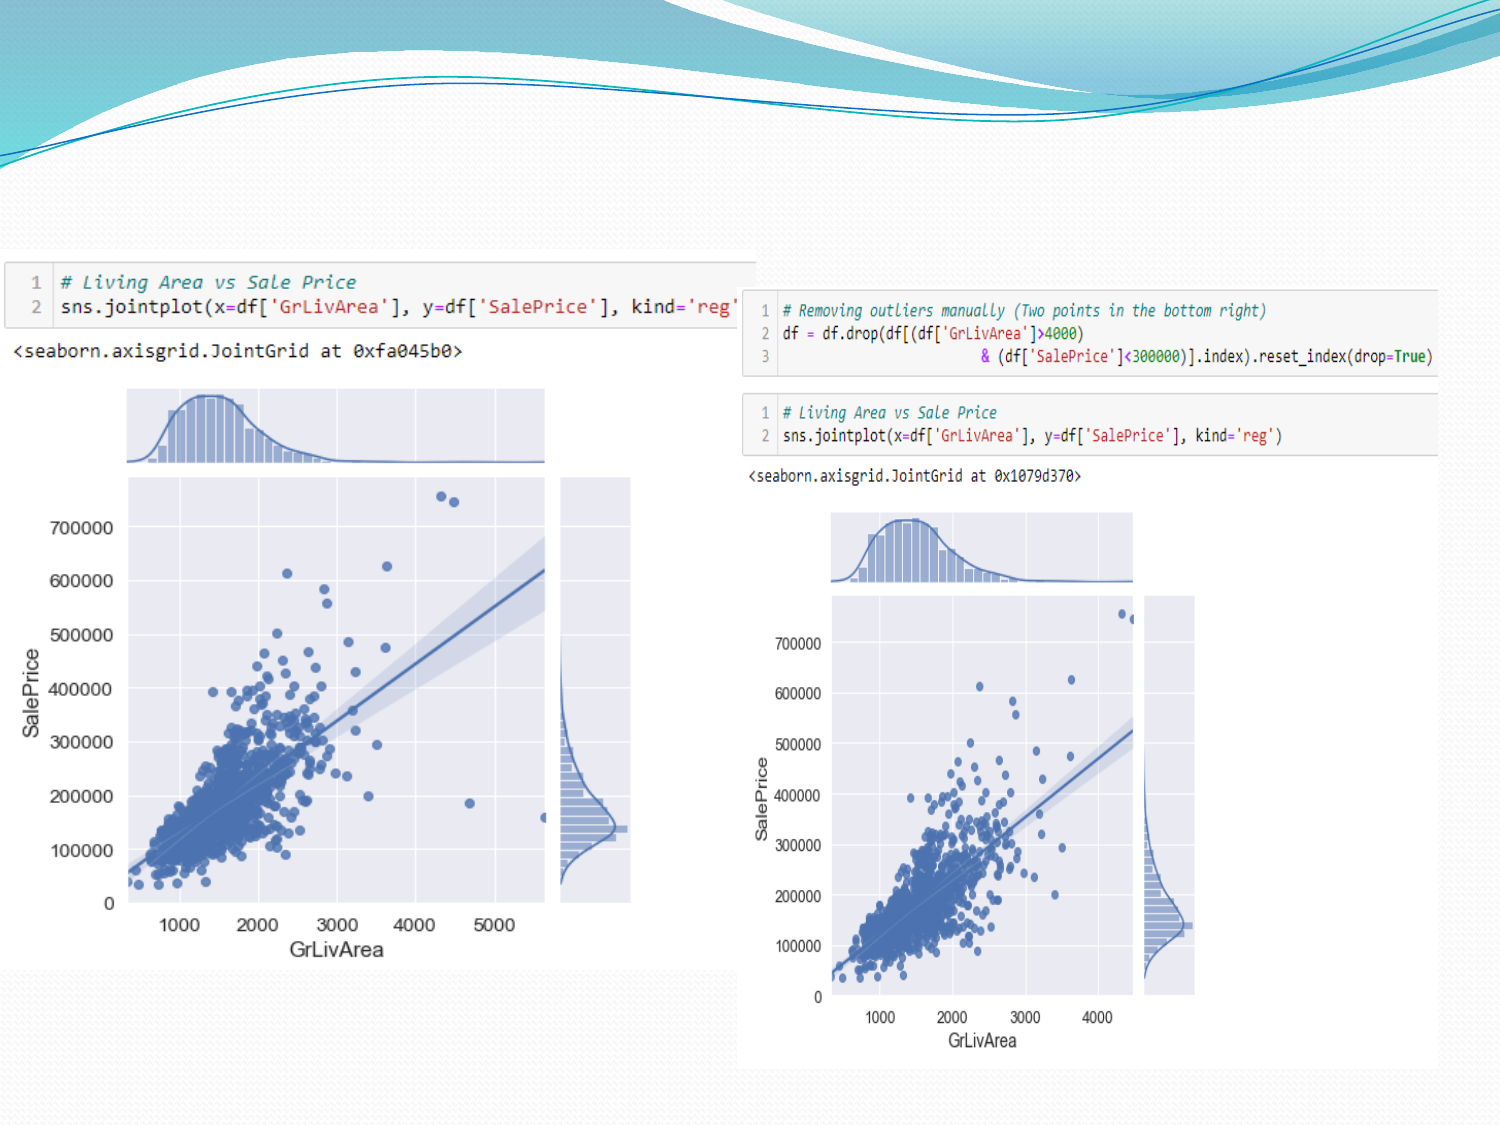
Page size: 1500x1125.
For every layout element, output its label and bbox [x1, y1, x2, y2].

list [0, 249, 756, 971]
picture [737, 287, 1438, 1069]
